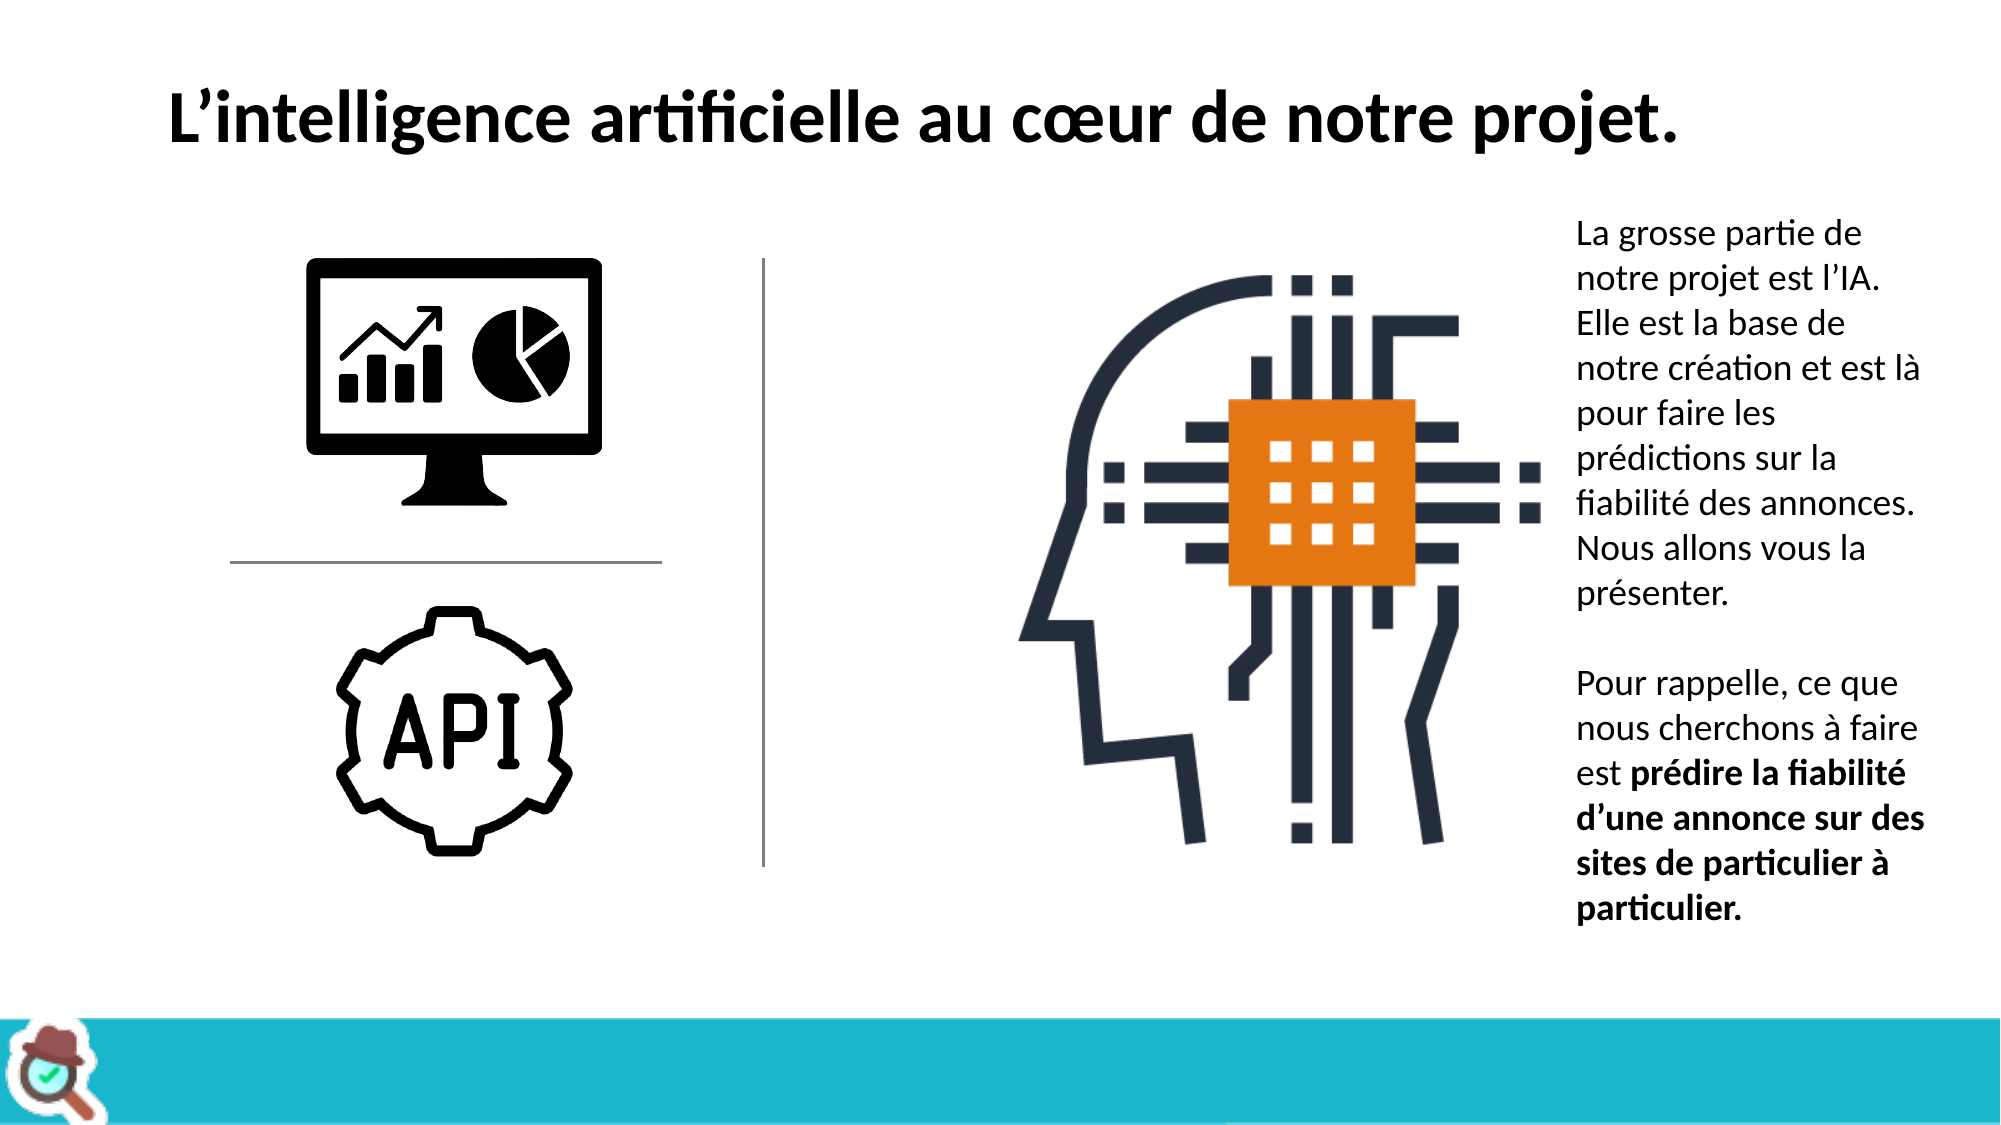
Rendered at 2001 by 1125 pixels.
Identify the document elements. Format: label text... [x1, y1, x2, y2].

picture [0, 1018, 2000, 1125]
text_box L’intelligence artificielle au cœur de notre projet. [154, 59, 1697, 165]
text_box La grosse partie de notre projet est l’IA. Elle est la base de notre création et est là pour faire les prédictions sur la fiabilité des annonces. Nous allons vous la présenter. Pour rappelle, ce que nous cherchons à faire est prédire la fiabilité d’une annonce sur des sites de particulier à particulier. [1561, 200, 1943, 936]
picture [999, 258, 1562, 867]
picture [318, 595, 590, 867]
picture [306, 258, 602, 506]
